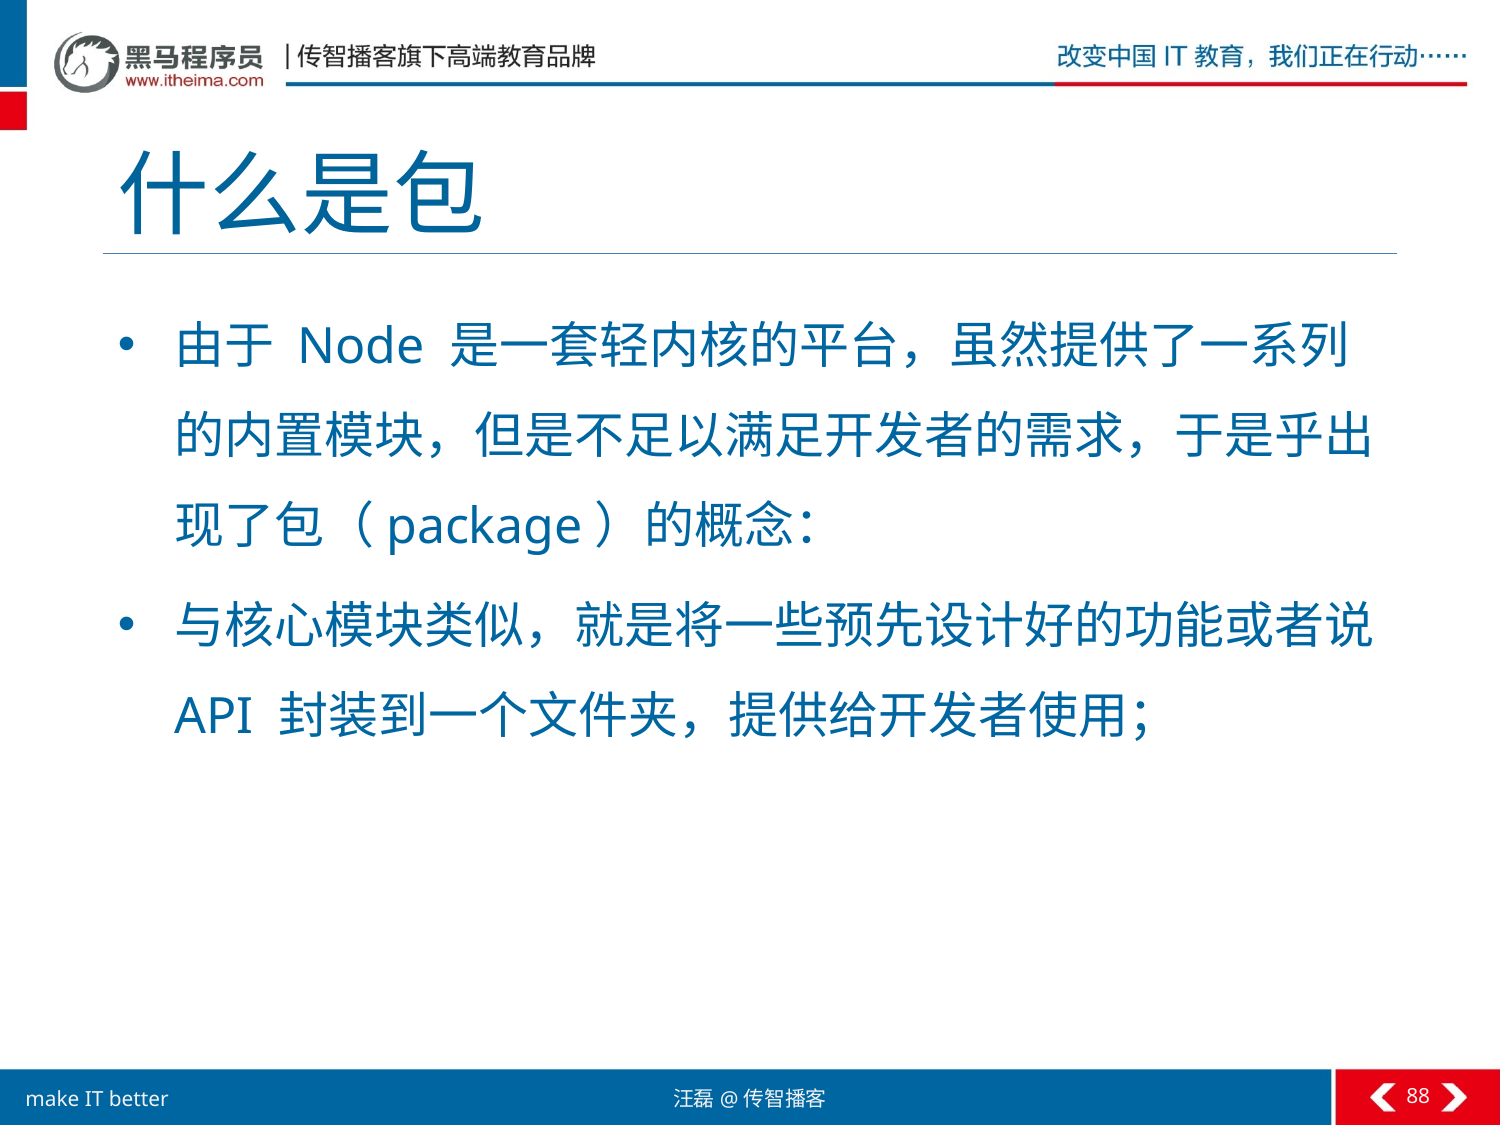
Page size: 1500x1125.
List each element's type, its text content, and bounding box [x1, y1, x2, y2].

footer 汪磊@传智播客 [496, 1071, 1004, 1124]
title 什么是包 [103, 95, 1397, 254]
slide_number make IT better [10, 1072, 349, 1124]
list 由于 Node 是一套轻内核的平台，虽然提供了一系列的内置模块，但是不足以满足开发者的需求，于是乎出现了包（package）的概念： 与核心模块类似，就是将一些预先设计好的功能或者说 API 封装到一个文件夹，提供给开发者使用； [103, 275, 1397, 1040]
slide_number 88 [1336, 1070, 1500, 1124]
picture [0, 0, 1500, 1125]
